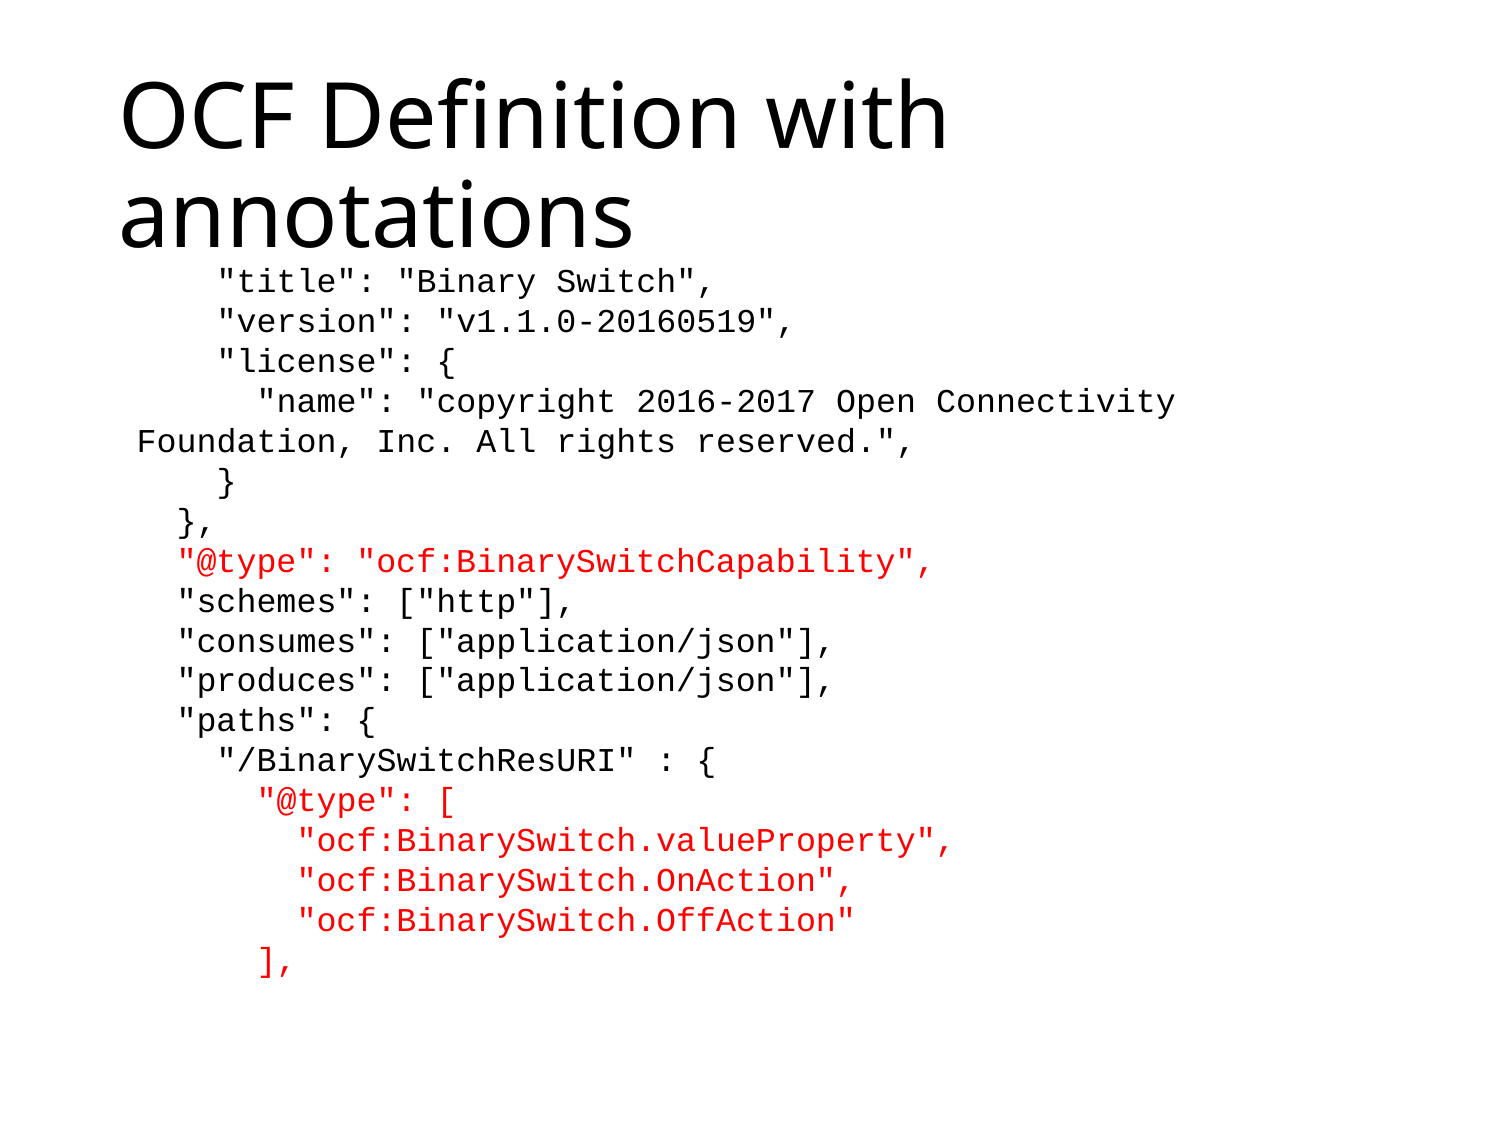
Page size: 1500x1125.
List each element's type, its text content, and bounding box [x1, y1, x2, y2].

text_box "title": "Binary Switch", "version": "v1.1.0-20160519", "license": { "name": "copyright 2016-2017 Open Connectivity Foundation, Inc. All rights reserved.", } }, "@type": "ocf:BinarySwitchCapability", "schemes": ["http"], "consumes": ["application/json"], "produces": ["application/json"], "paths": { "/BinarySwitchResURI" : { "@type": [ "ocf:BinarySwitch.valueProperty", "ocf:BinarySwitch.OnAction", "ocf:BinarySwitch.OffAction" ], [121, 252, 1244, 986]
title OCF Definition with annotations [103, 59, 1397, 278]
